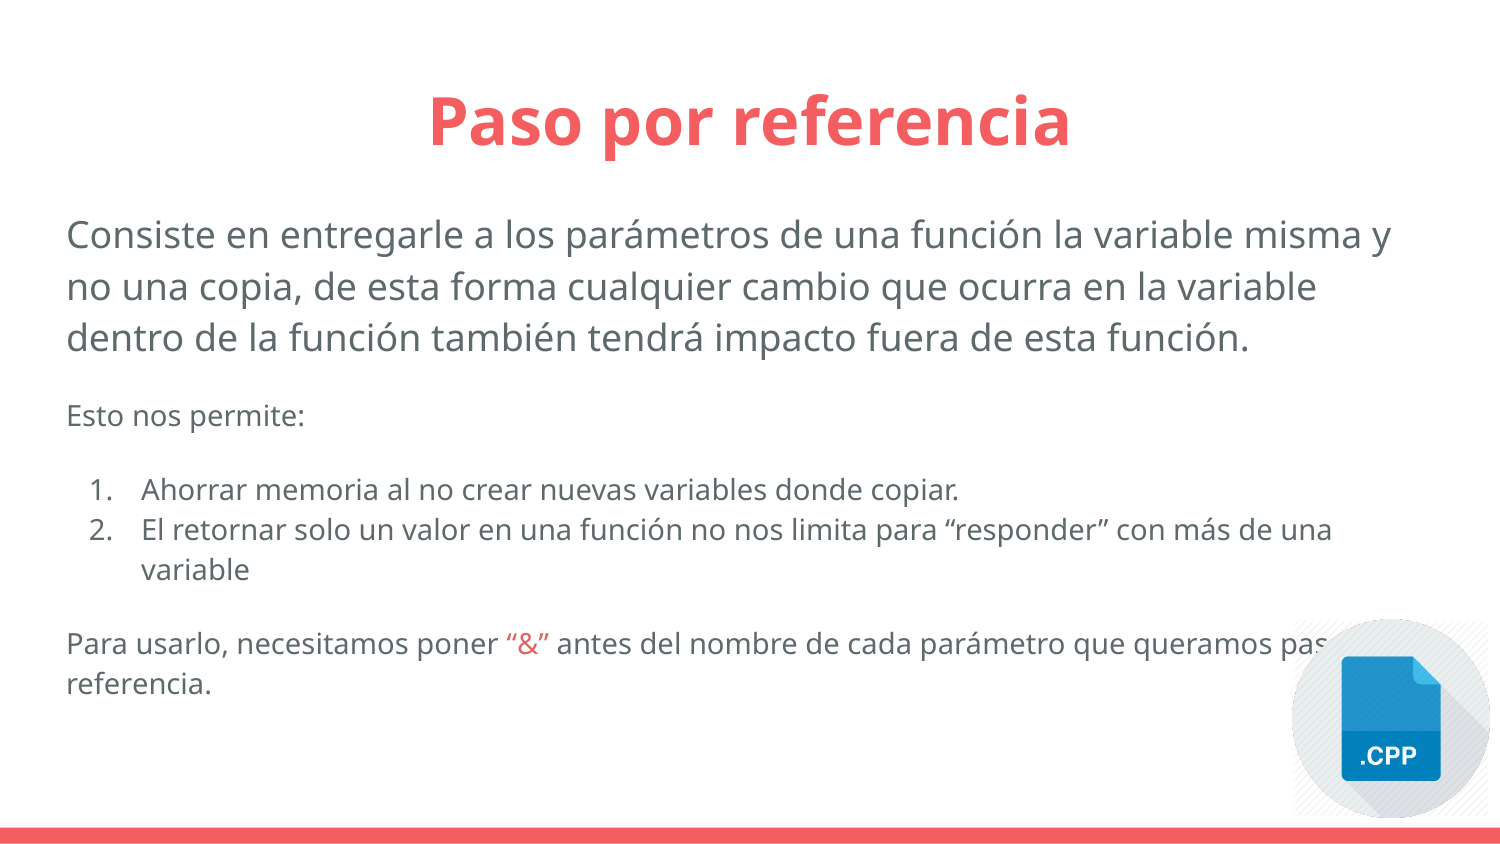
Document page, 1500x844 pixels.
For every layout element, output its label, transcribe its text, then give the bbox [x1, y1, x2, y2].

title Paso por referencia [51, 64, 1449, 167]
list Consiste en entregarle a los parámetros de una función la variable misma y no una copia, de esta forma cualquier cambio que ocurra en la variable dentro de la función también tendrá impacto fuera de esta función. Esto nos permite: Ahorrar memoria al no crear nuevas variables donde copiar. El retornar solo un valor en una función no nos limita para “responder” con más de una variable Para usarlo, necesitamos poner “&” antes del nombre de cada parámetro que queramos pasar por referencia. [51, 189, 1449, 750]
picture [1292, 619, 1491, 818]
